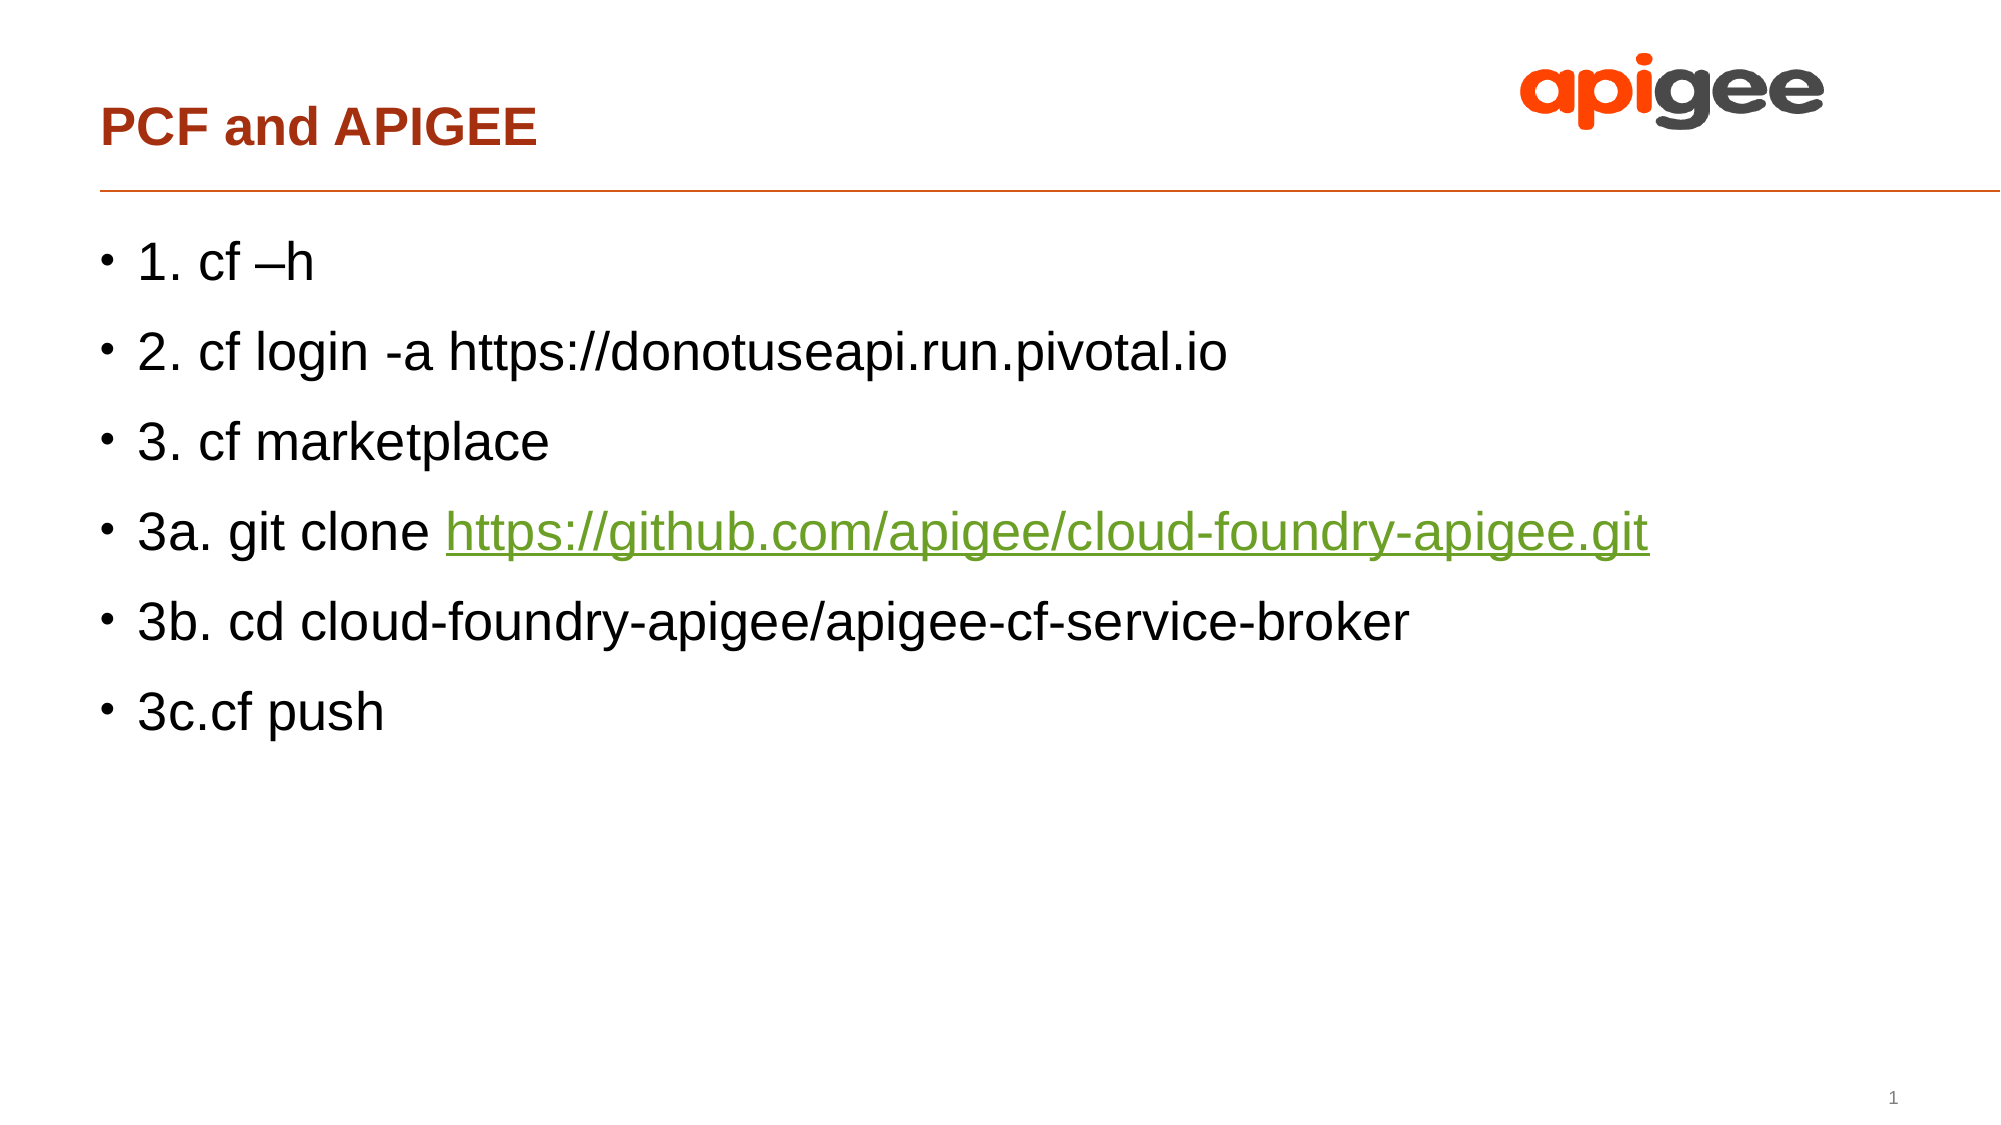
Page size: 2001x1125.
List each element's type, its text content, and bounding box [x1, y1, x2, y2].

title PCF and APIGEE [100, 27, 1896, 157]
list 1. cf –h 2. cf login -a https://donotuseapi.run.pivotal.io 3. cf marketplace 3a. git clone https://github.com/apigee/cloud-foundry-apigee.git 3b. cd cloud-foundry-apigee/apigee-cf-service-broker 3c.cf push [99, 226, 1900, 1018]
